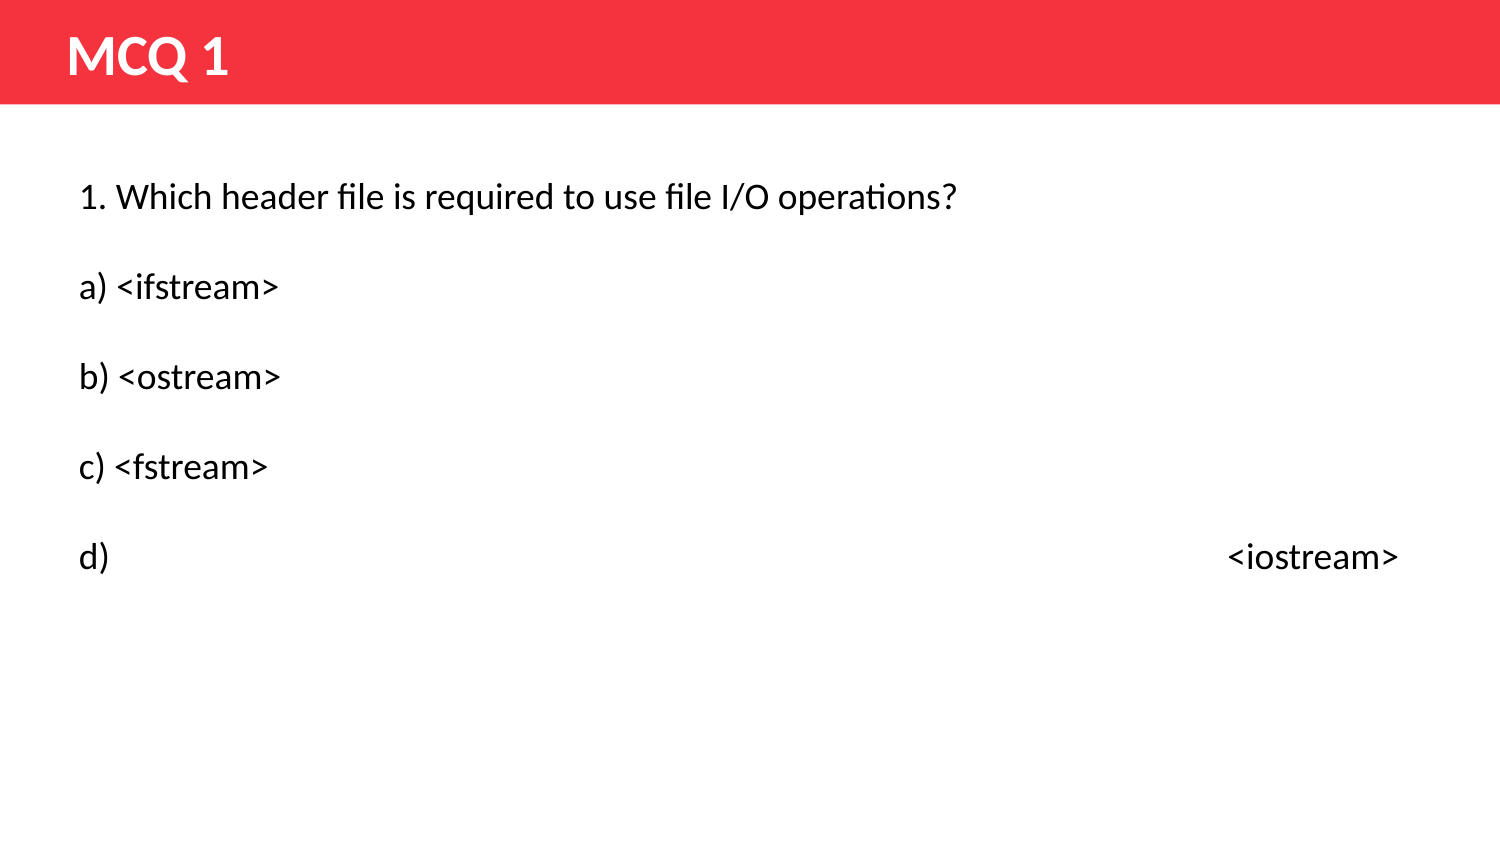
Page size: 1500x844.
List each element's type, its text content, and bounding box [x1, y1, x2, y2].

text_box [0, 0, 1500, 105]
text_box MCQ 1 [63, 15, 1203, 80]
text_box 1. Which header file is required to use file I/O operations? a) <ifstream> b) <ostream> c) <fstream> d) <iostream> [63, 119, 1414, 813]
